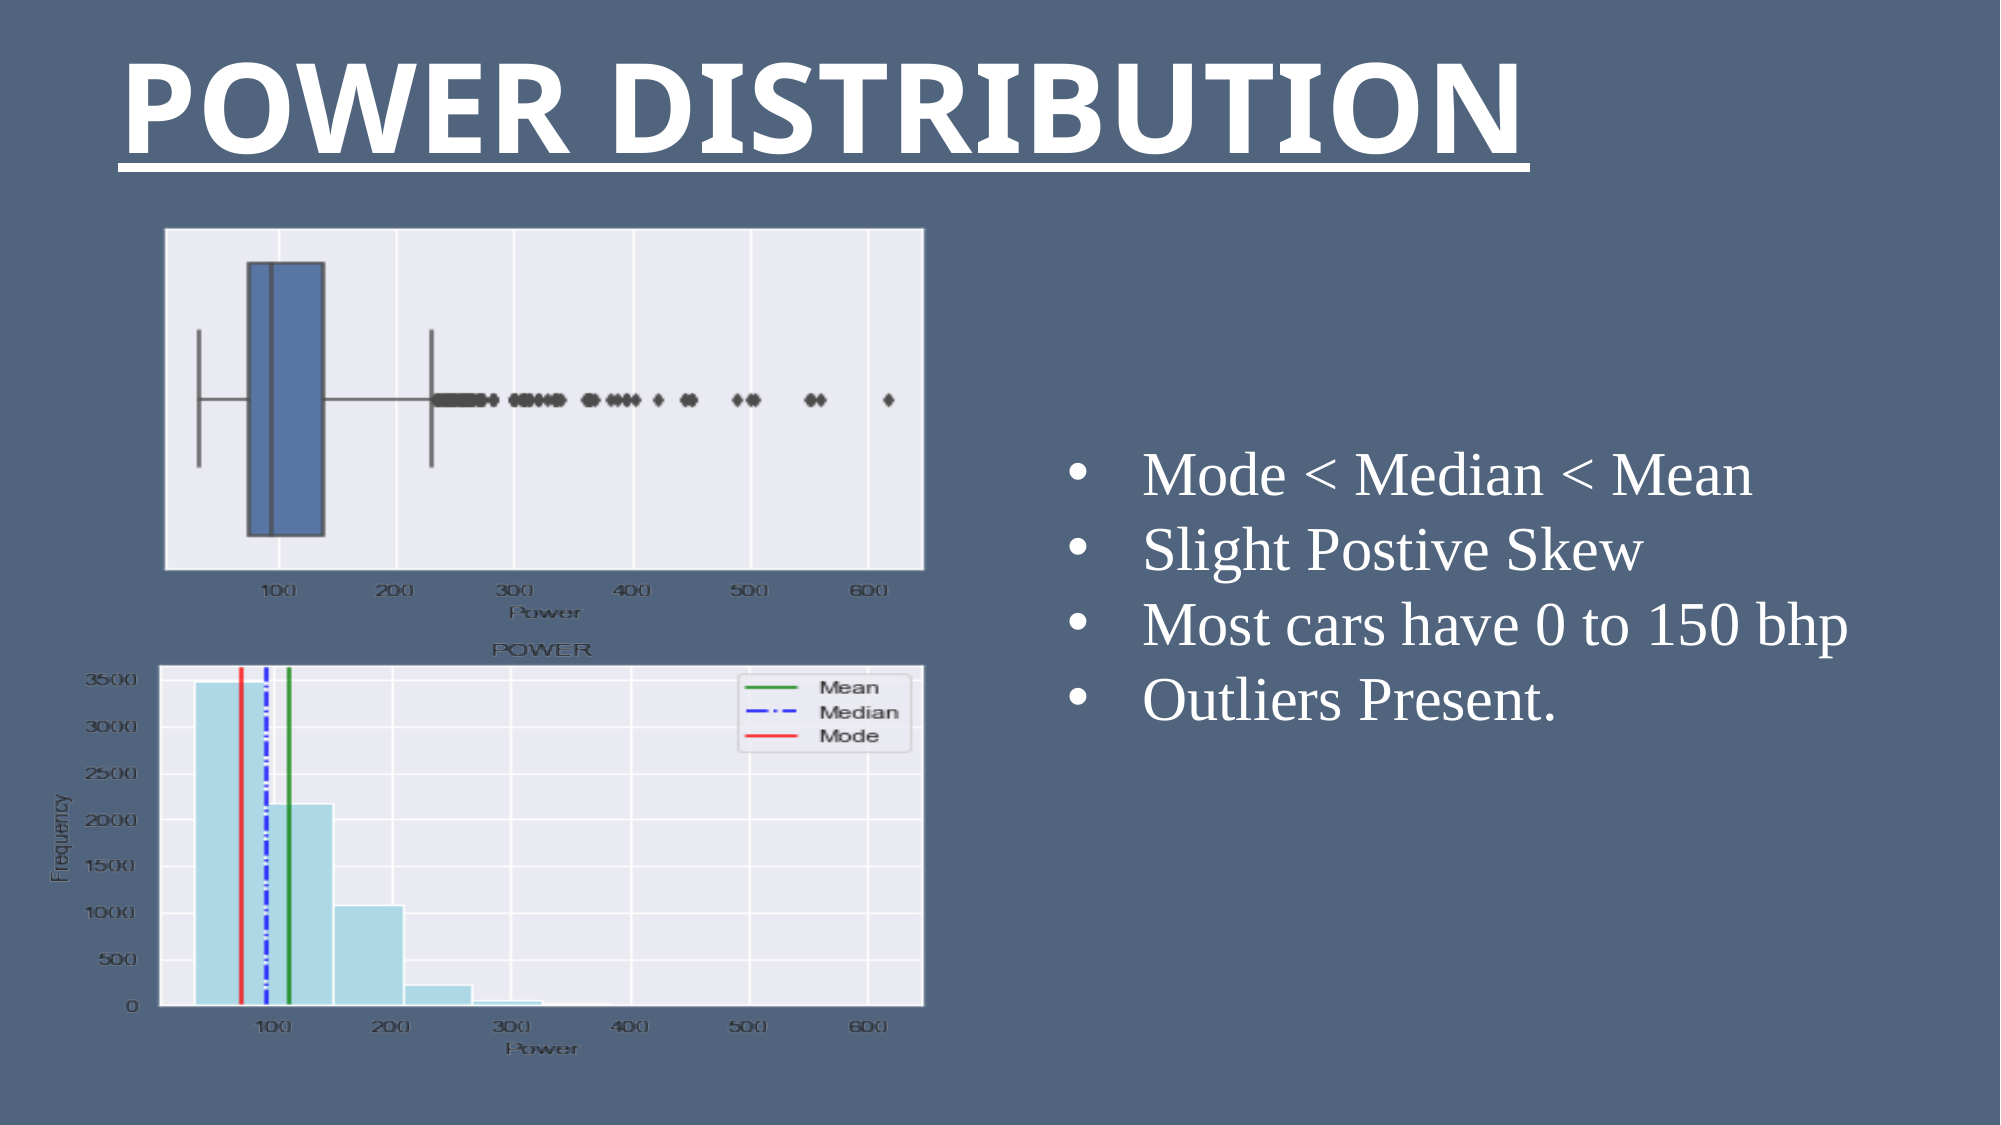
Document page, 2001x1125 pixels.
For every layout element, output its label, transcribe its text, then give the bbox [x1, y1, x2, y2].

title POWER DISTRIBUTION [118, 47, 1878, 189]
picture [35, 218, 938, 1069]
text_box Mode < Median < Mean Slight Postive Skew Most cars have 0 to 150 bhp Outliers Present. [1052, 425, 1955, 741]
